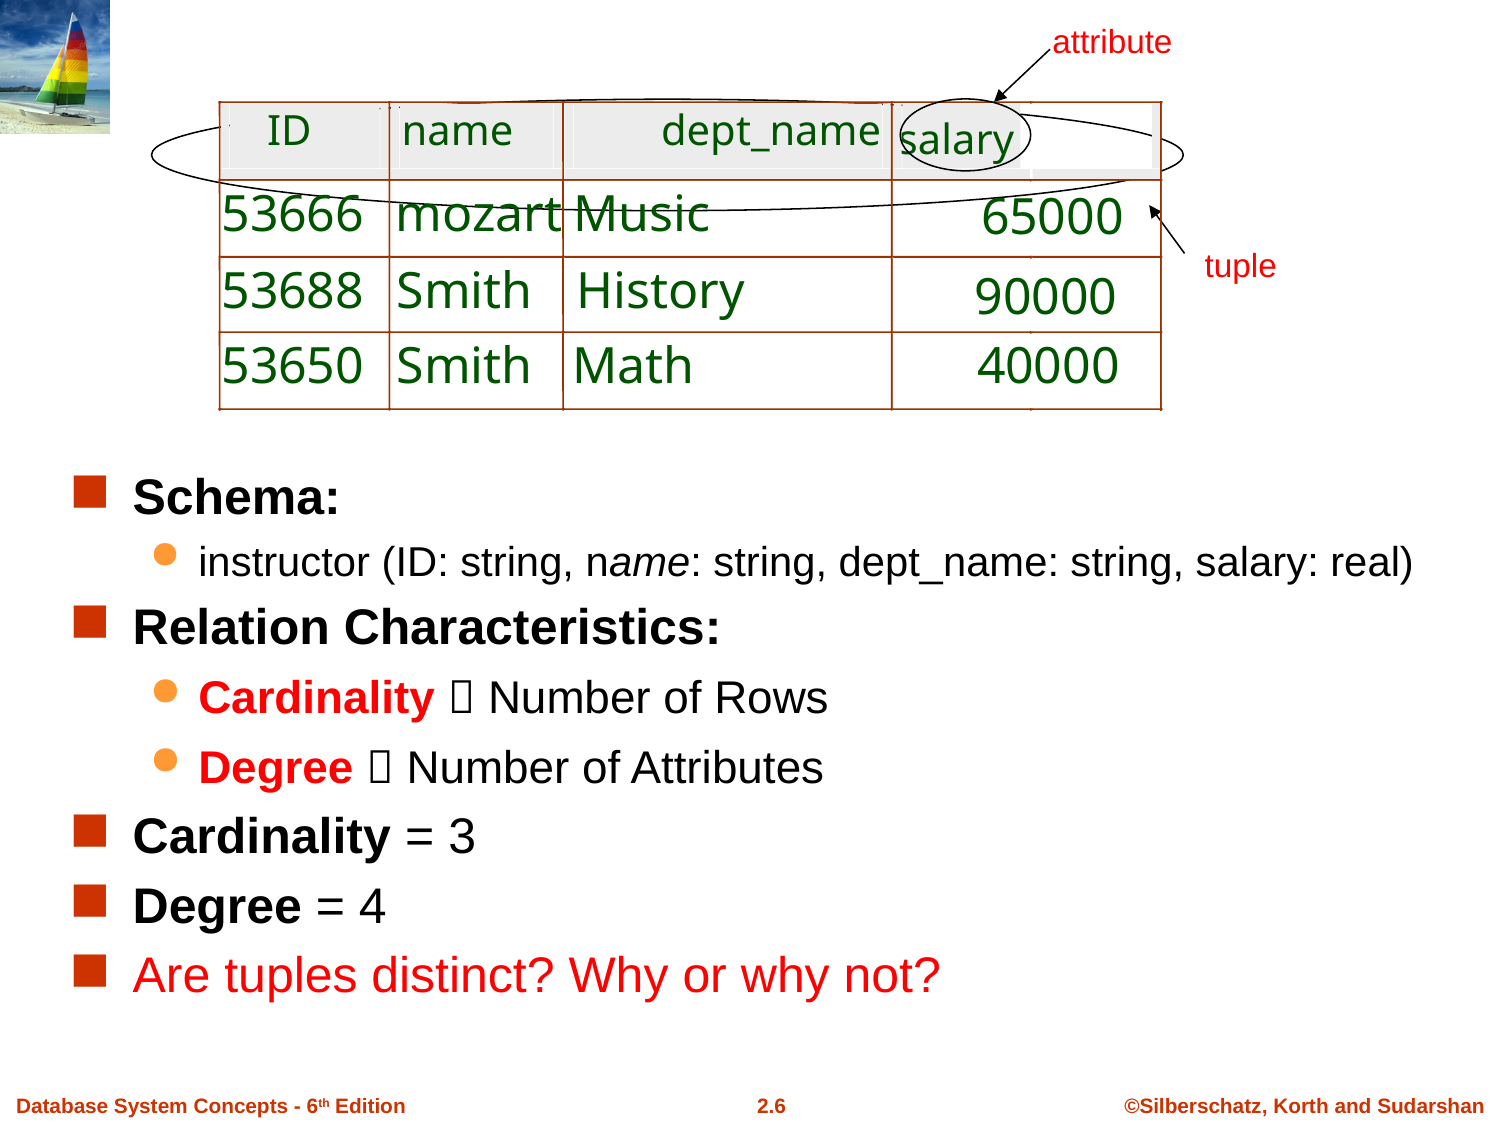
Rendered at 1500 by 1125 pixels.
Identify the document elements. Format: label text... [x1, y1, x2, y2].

text_box attribute [1037, 12, 1260, 68]
picture [0, 0, 110, 134]
text_box tuple [1190, 236, 1412, 292]
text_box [206, 102, 1190, 493]
text_box [994, 61, 1037, 101]
text_box [939, 98, 992, 102]
text_box Schema: instructor (ID: string, name: string, dept_name: string, salary: real) Relation Characteristics: Cardinality  Number of Rows Degree  Number of Attributes Cardinality = 3 Degree = 4 Are tuples distinct? Why or why not? [62, 468, 1438, 1076]
text_box [151, 129, 206, 180]
